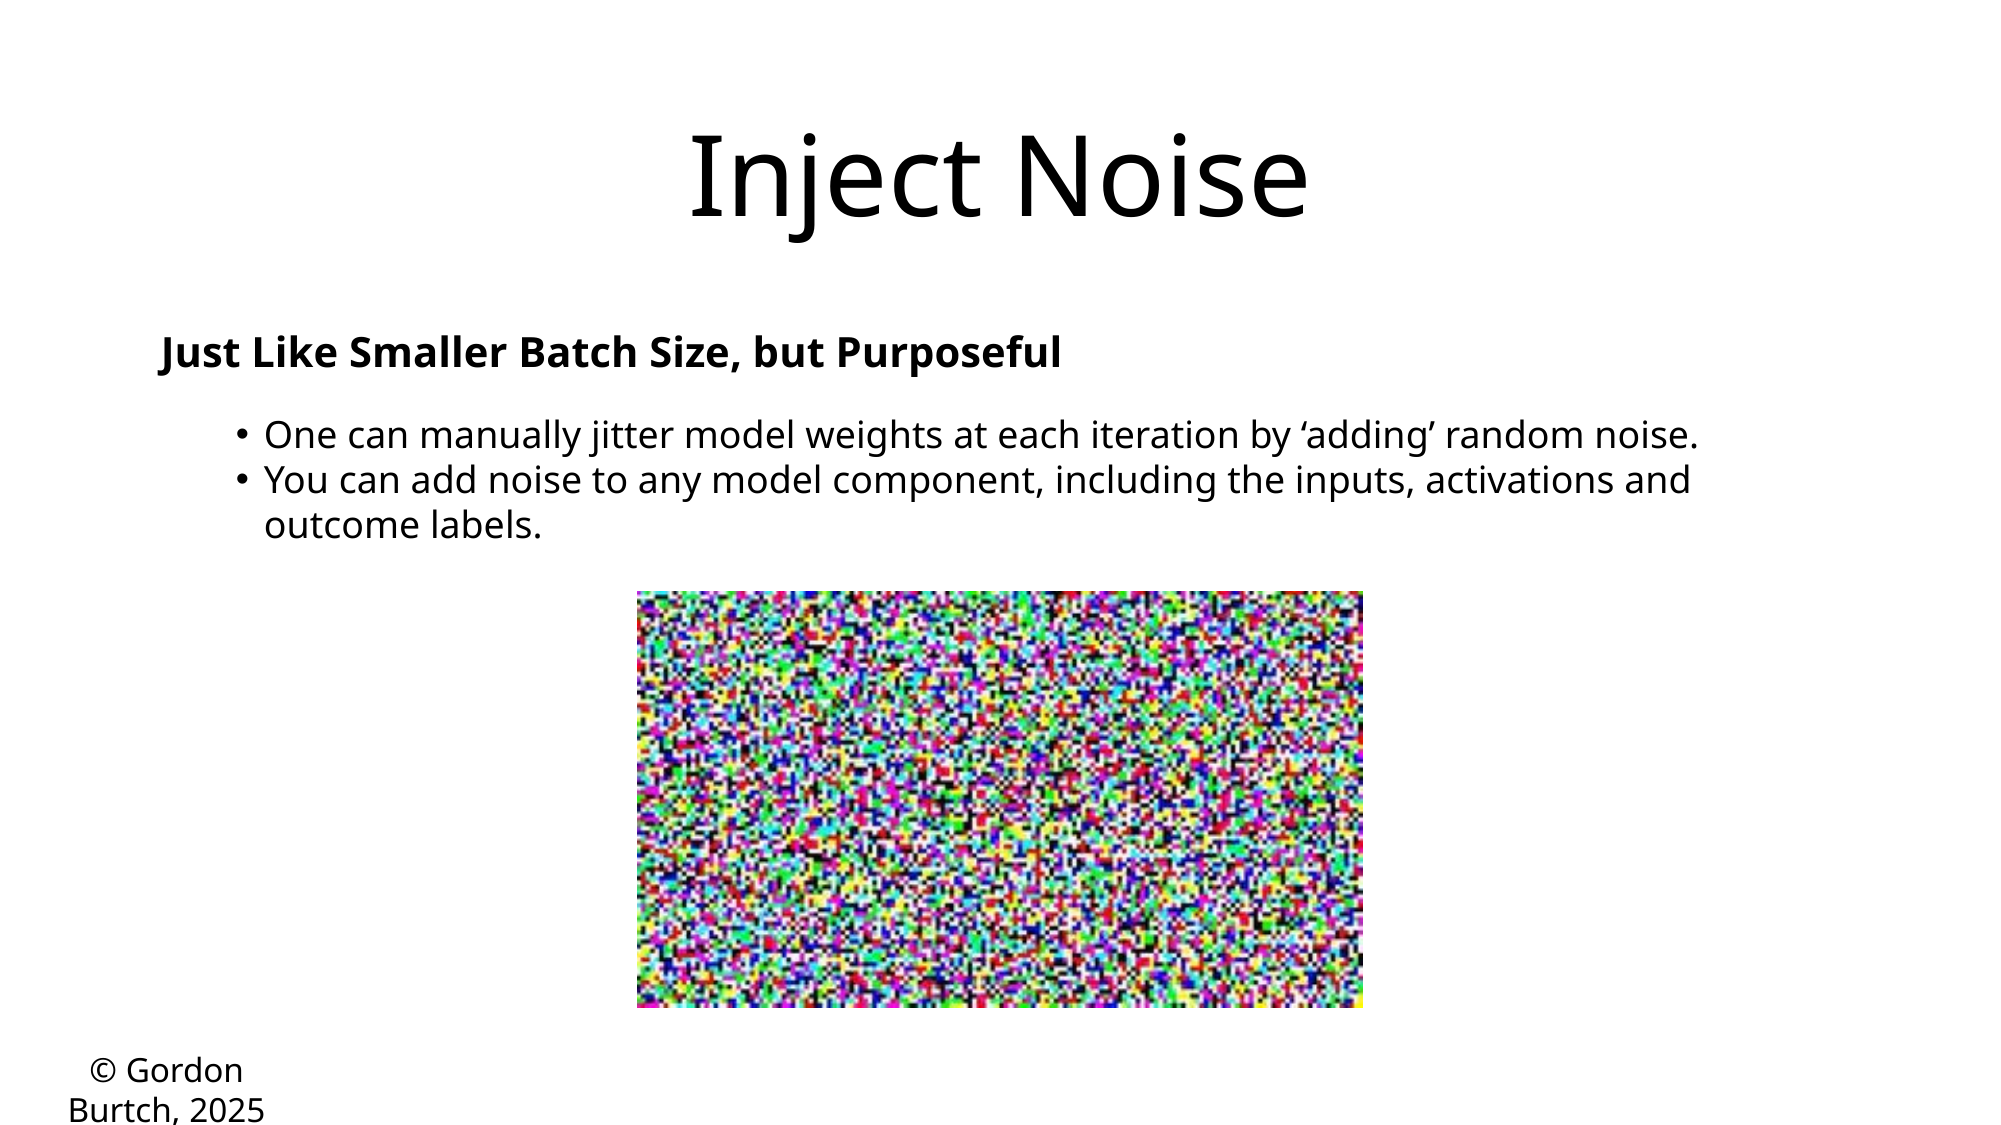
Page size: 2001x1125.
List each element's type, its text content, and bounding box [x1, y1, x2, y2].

text_box Just Like Smaller Batch Size, but Purposeful One can manually jitter model weights at each iteration by ‘adding’ random noise. You can add noise to any model component, including the inputs, activations and outcome labels. [146, 318, 1790, 598]
picture [637, 591, 1363, 1008]
text_box Inject Noise [470, 96, 1530, 246]
